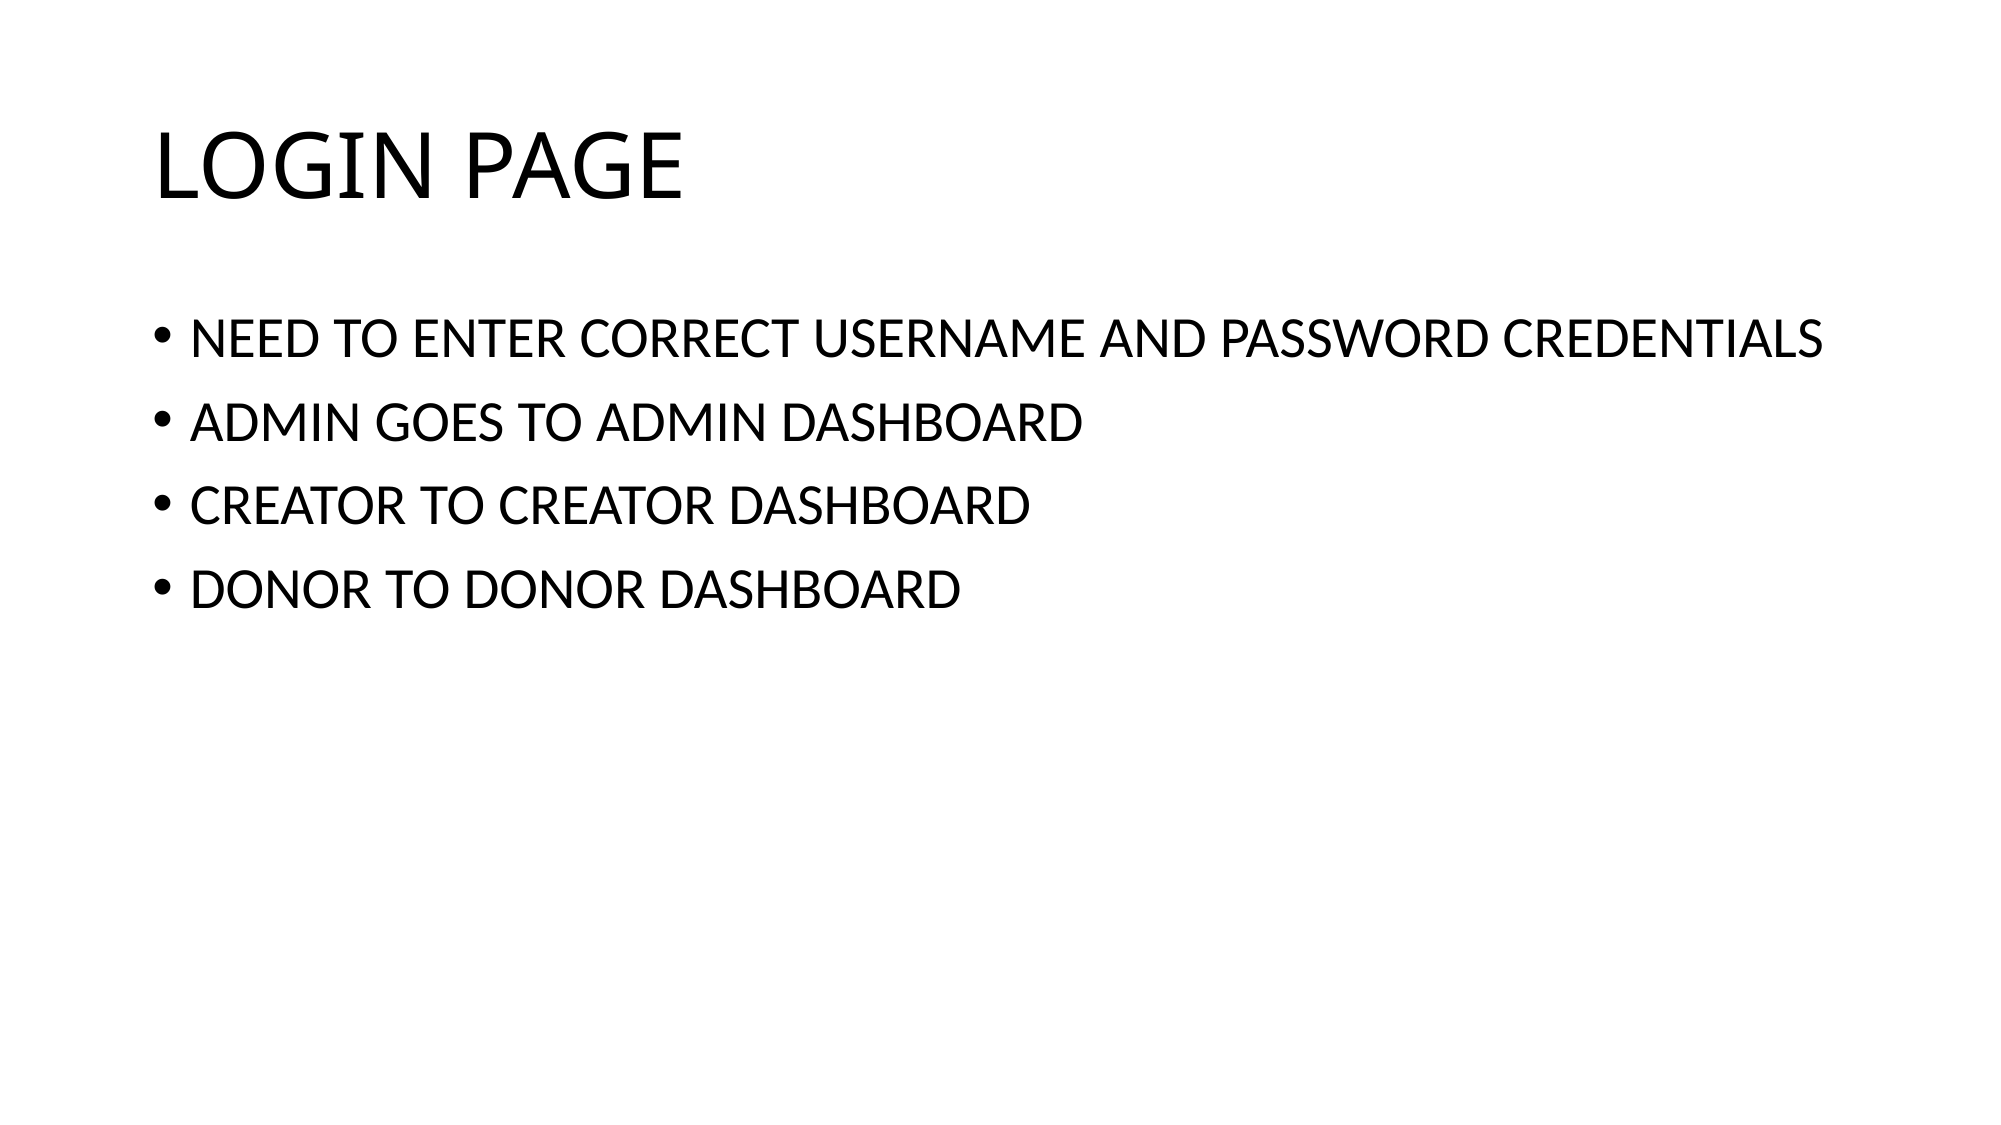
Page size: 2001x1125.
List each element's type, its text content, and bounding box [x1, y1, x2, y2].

title LOGIN PAGE [137, 59, 1863, 278]
list NEED TO ENTER CORRECT USERNAME AND PASSWORD CREDENTIALS ADMIN GOES TO ADMIN DASHBOARD CREATOR TO CREATOR DASHBOARD DONOR TO DONOR DASHBOARD [137, 299, 1863, 1014]
